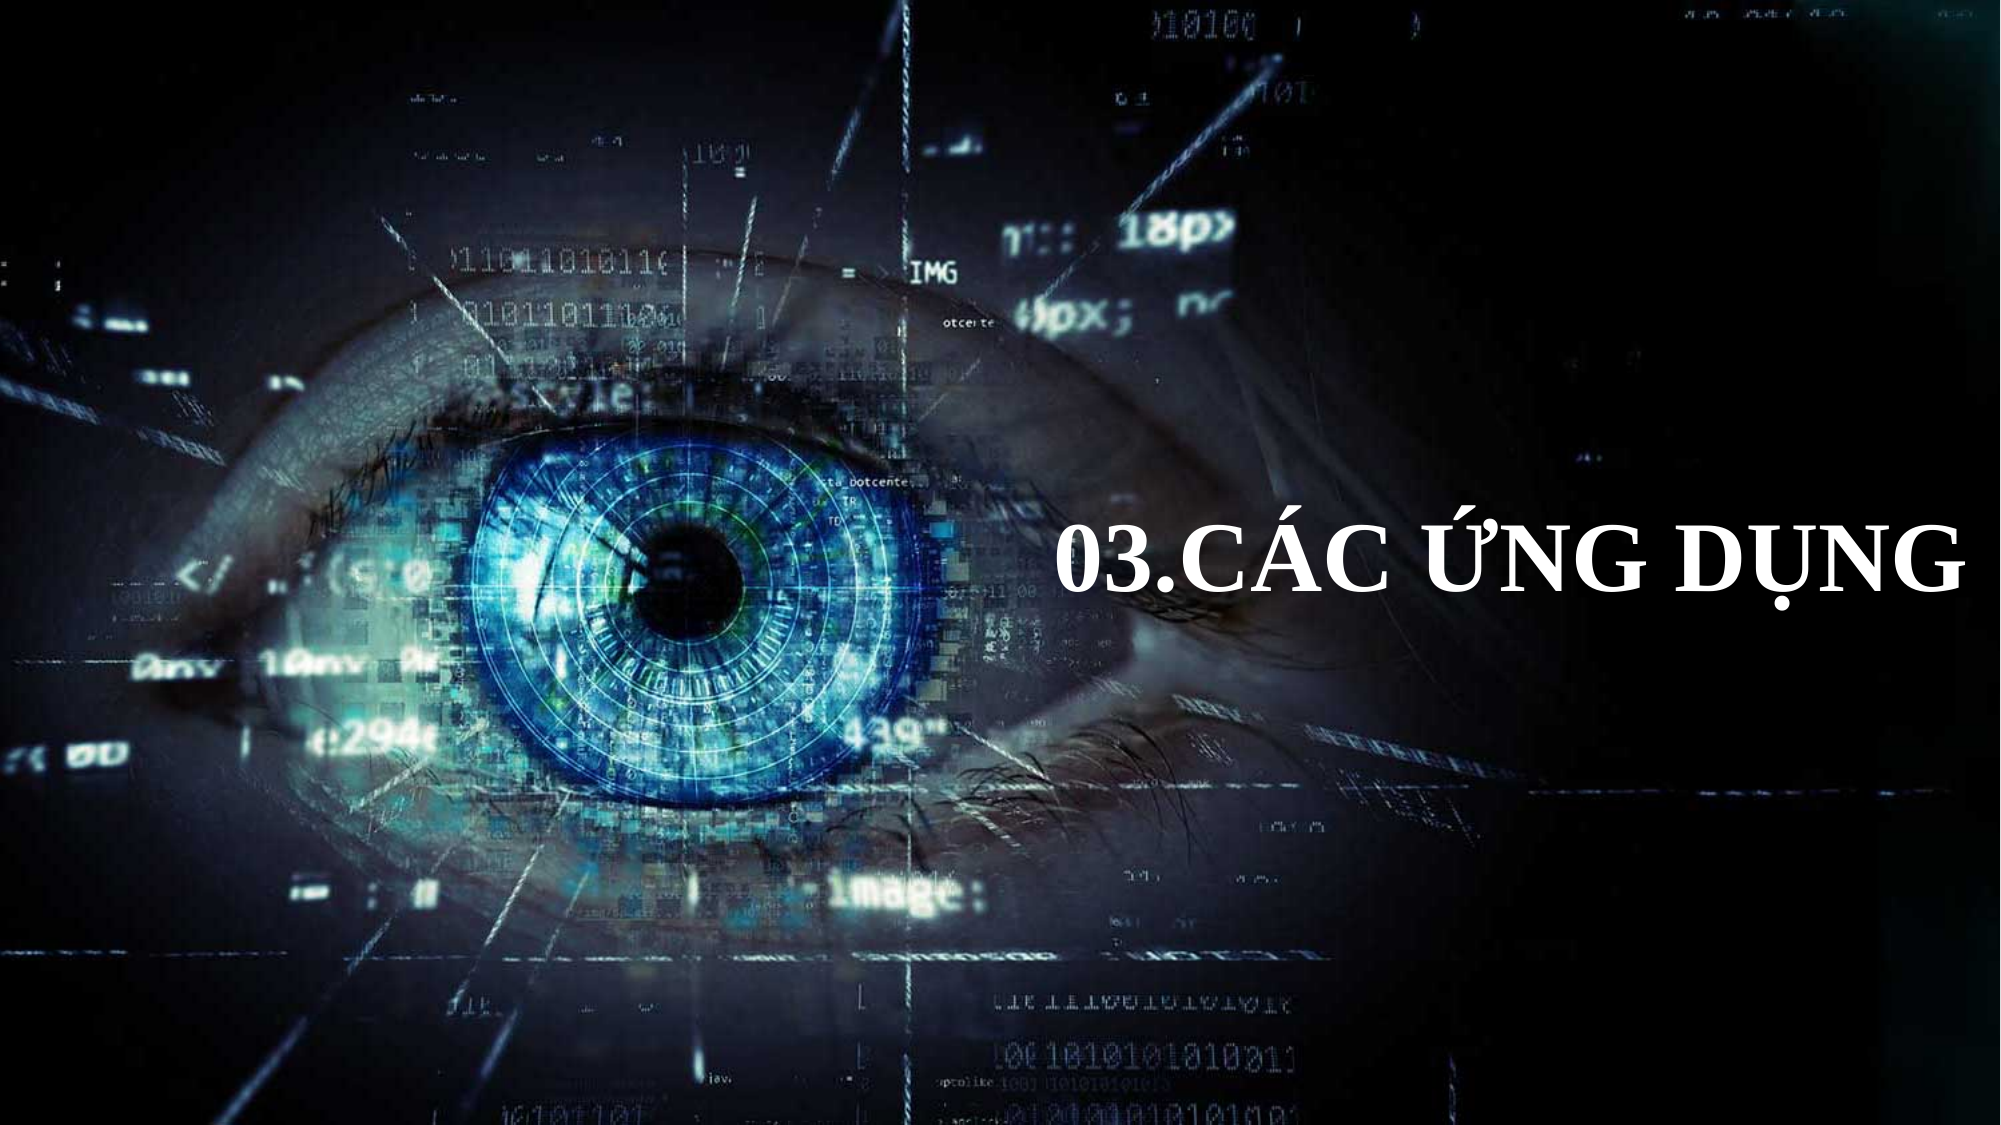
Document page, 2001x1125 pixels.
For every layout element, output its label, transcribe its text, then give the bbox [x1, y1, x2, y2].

text_box 03.CÁC ỨNG DỤNG [1038, 483, 2000, 619]
picture [0, 0, 2001, 1125]
